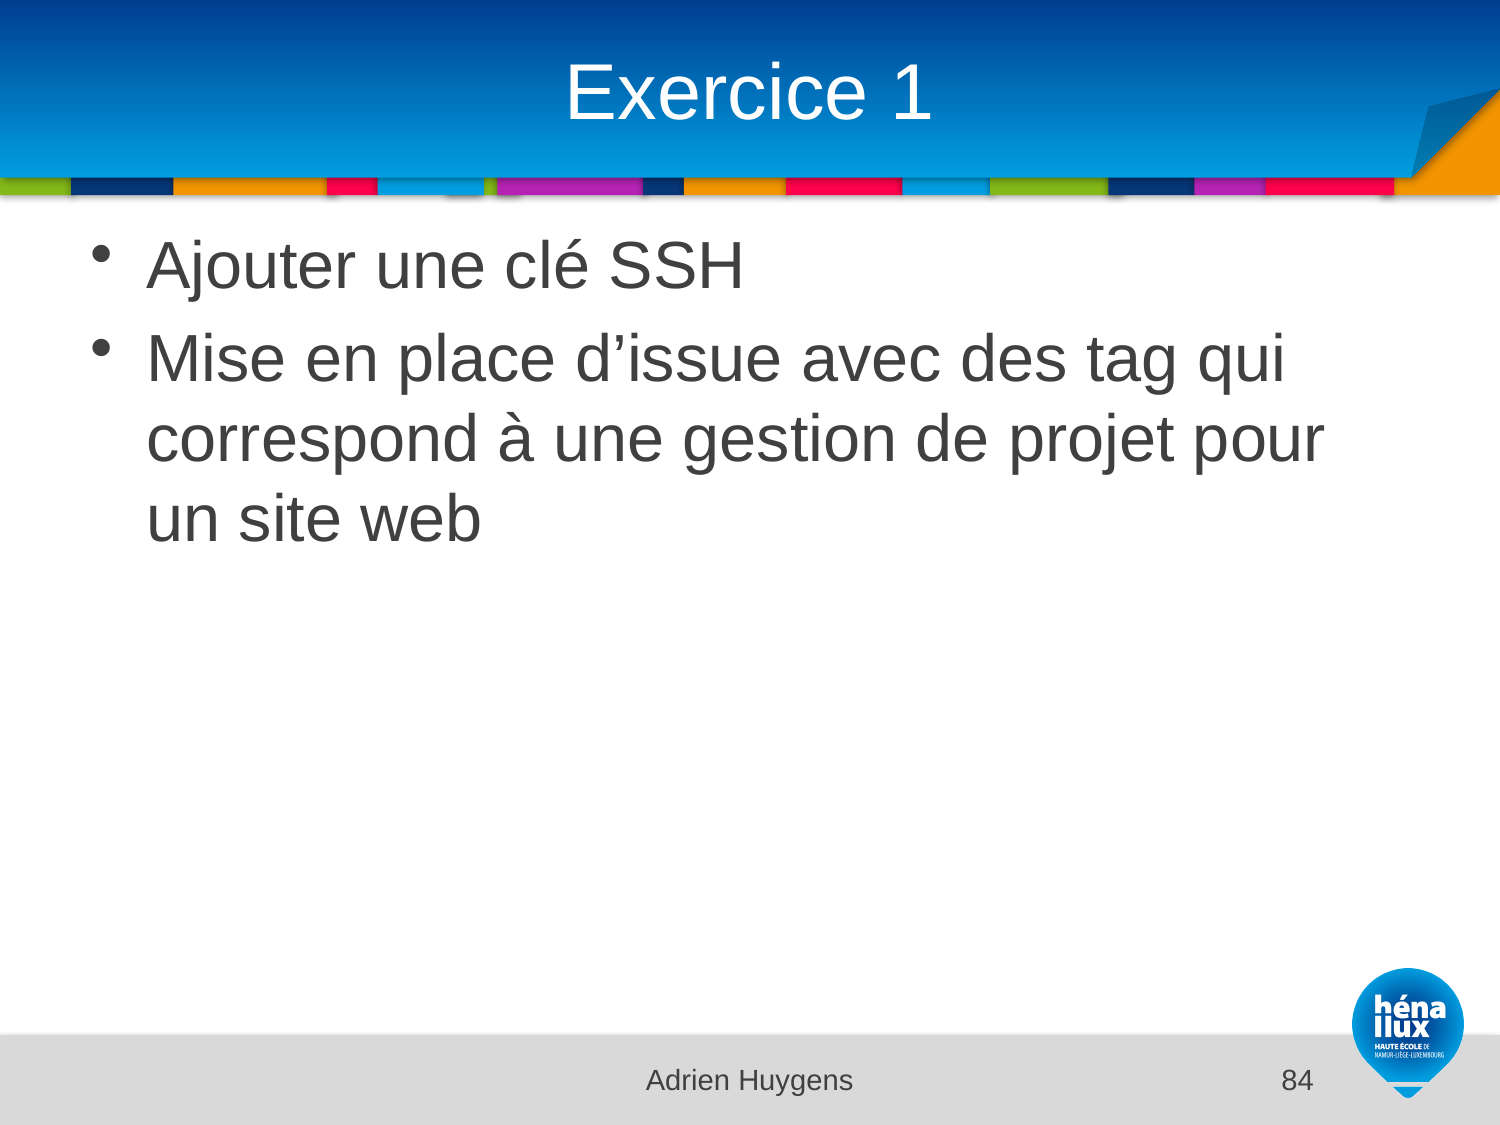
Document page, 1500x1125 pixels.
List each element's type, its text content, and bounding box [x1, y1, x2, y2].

picture [1425, 968, 1464, 1011]
picture [1352, 1036, 1464, 1098]
picture [1365, 985, 1451, 1067]
title Exercice 1 [75, 10, 1425, 166]
footer Adrien Huygens [383, 1053, 1117, 1111]
slide_number 84 [1151, 1053, 1330, 1111]
list Ajouter une clé SSH Mise en place d’issue avec des tag qui correspond à une gestion de projet pour un site web [75, 214, 1425, 1005]
